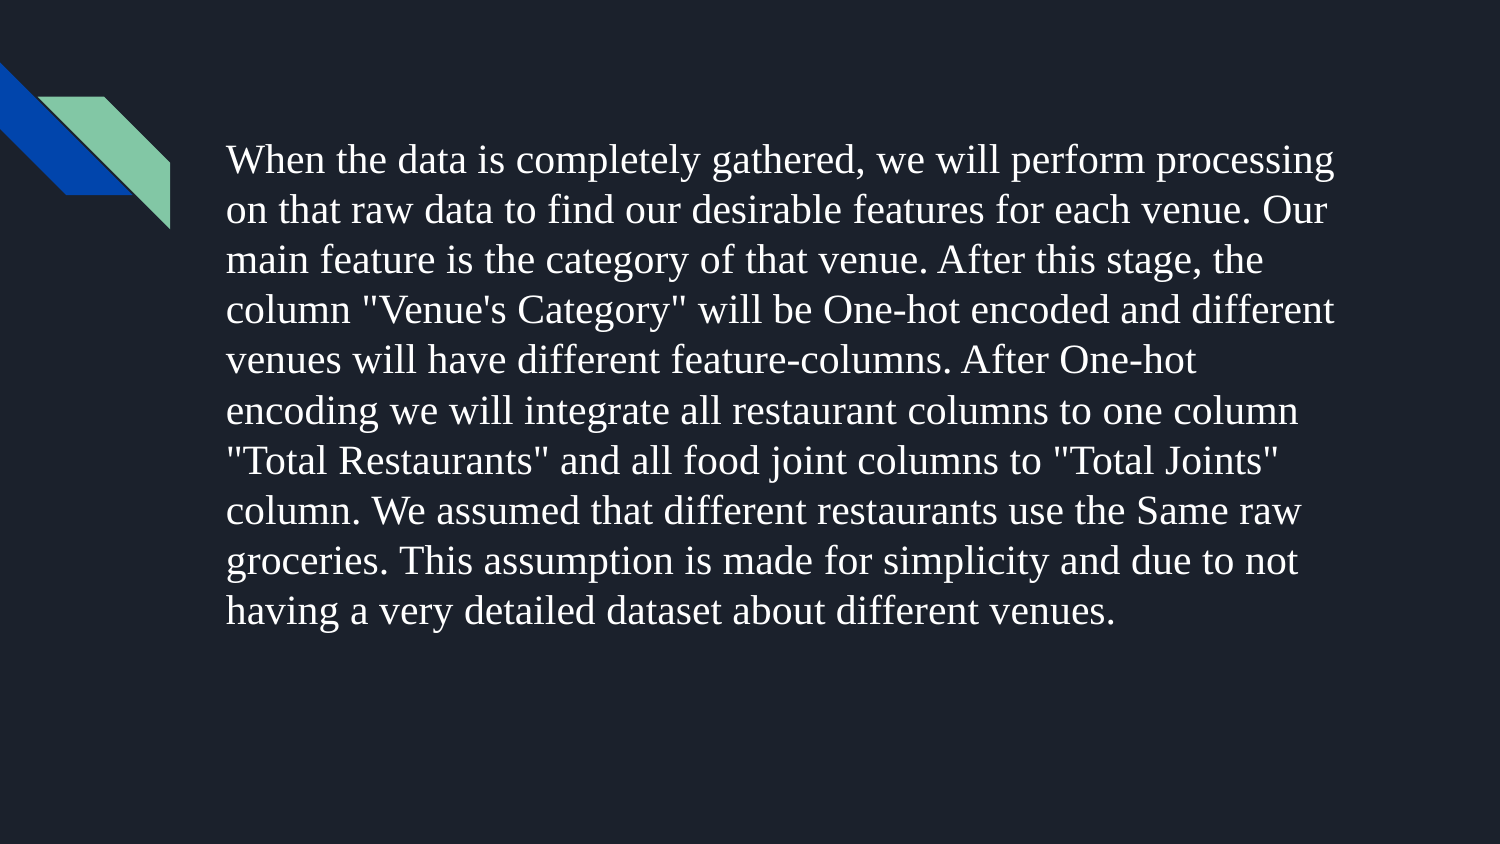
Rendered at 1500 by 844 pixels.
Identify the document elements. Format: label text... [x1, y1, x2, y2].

list When the data is completely gathered, we will perform processing on that raw data to find our desirable features for each venue. Our main feature is the category of that venue. After this stage, the column "Venue's Category" will be One-hot encoded and different venues will have different feature-columns. After One-hot encoding we will integrate all restaurant columns to one column "Total Restaurants" and all food joint columns to "Total Joints" column. We assumed that different restaurants use the Same raw groceries. This assumption is made for simplicity and due to not having a very detailed dataset about different venues. [210, 117, 1366, 595]
